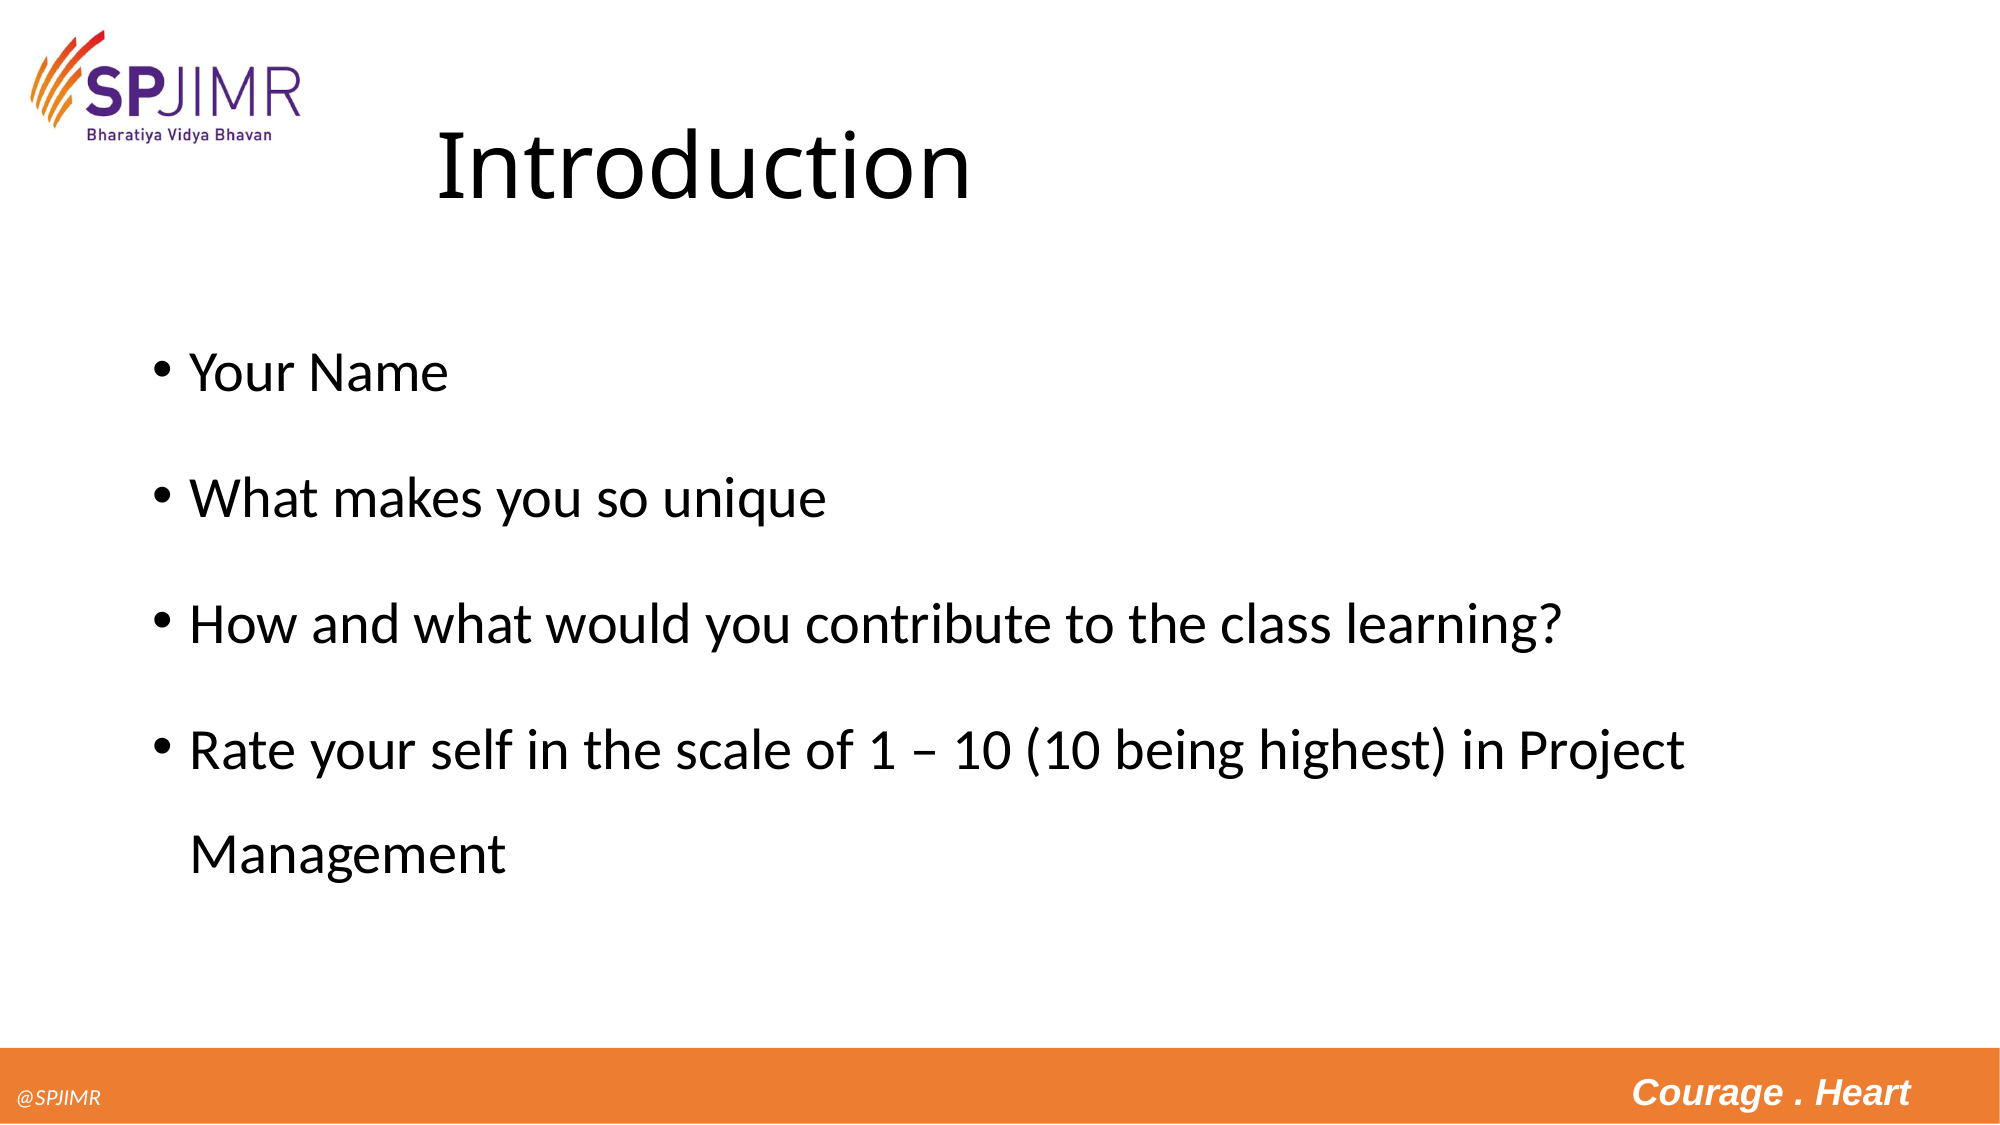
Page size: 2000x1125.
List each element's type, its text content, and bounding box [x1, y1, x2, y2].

list Your Name What makes you so unique How and what would you contribute to the class learning? Rate your self in the scale of 1 – 10 (10 being highest) in Project Management [137, 290, 1863, 1005]
picture [4, 4, 326, 189]
title Introduction [420, 59, 1863, 278]
